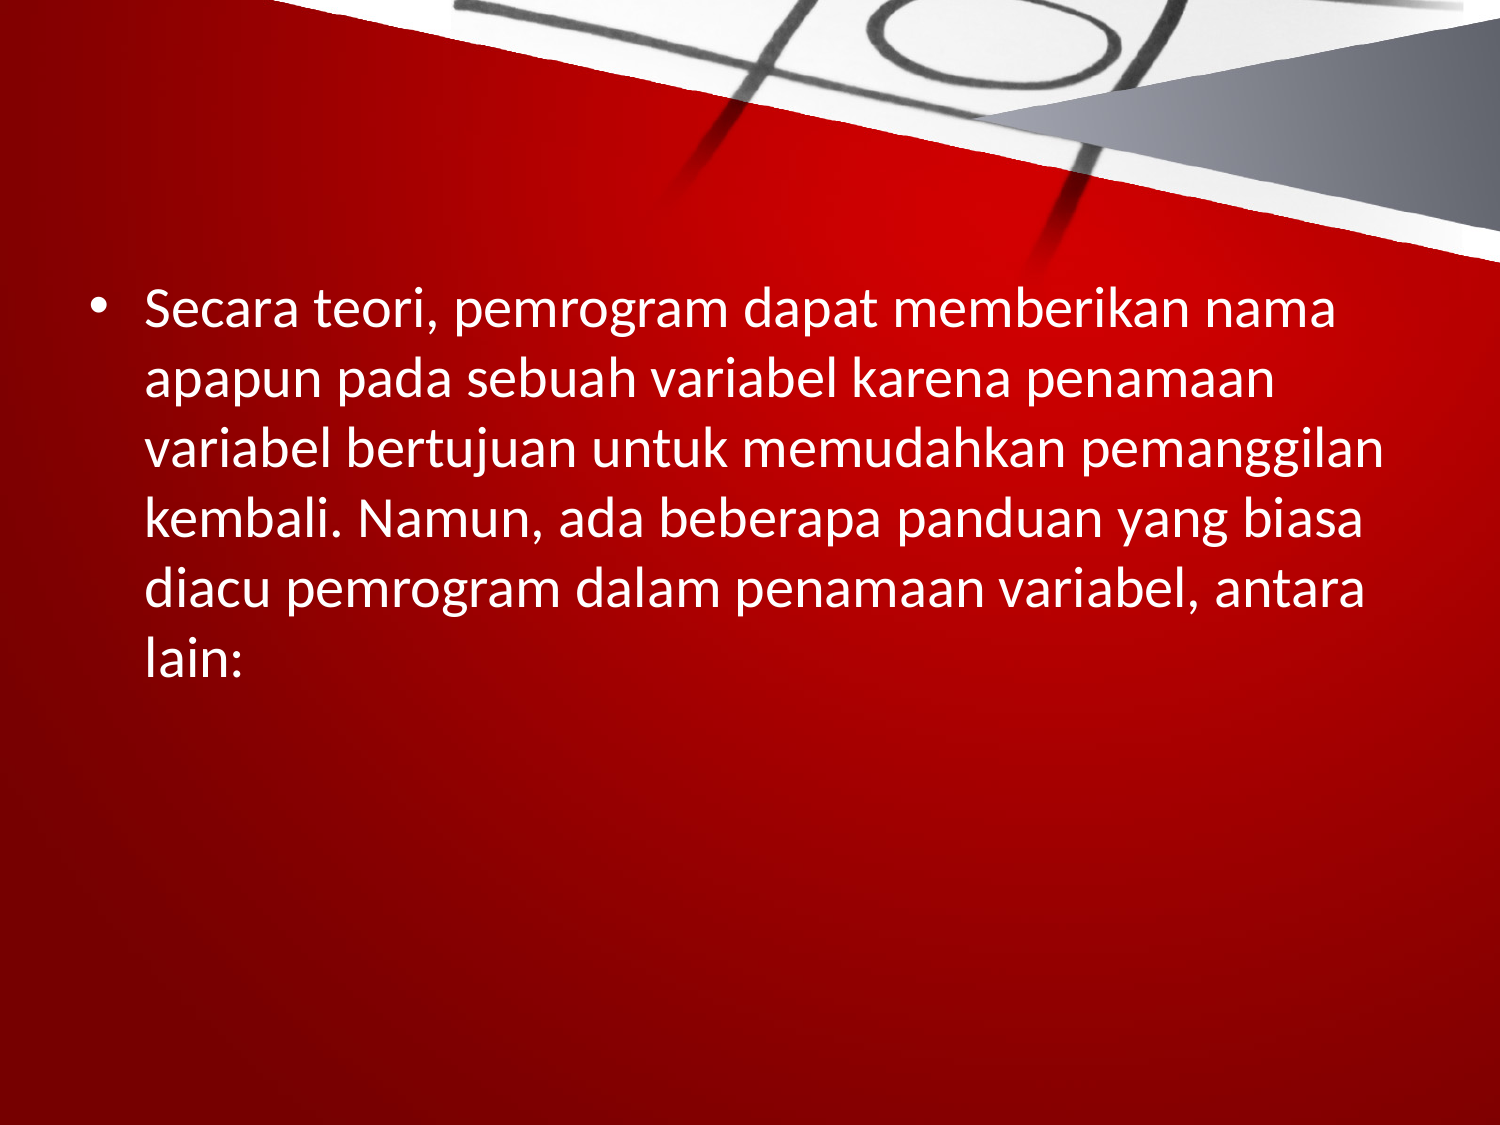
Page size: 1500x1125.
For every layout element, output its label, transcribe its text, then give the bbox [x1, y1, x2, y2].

picture [0, 0, 1500, 1125]
list Secara teori, pemrogram dapat memberikan nama apapun pada sebuah variabel karena penamaan variabel bertujuan untuk memudahkan pemanggilan kembali. Namun, ada beberapa panduan yang biasa diacu pemrogram dalam penamaan variabel, antara lain: [73, 261, 1427, 1011]
